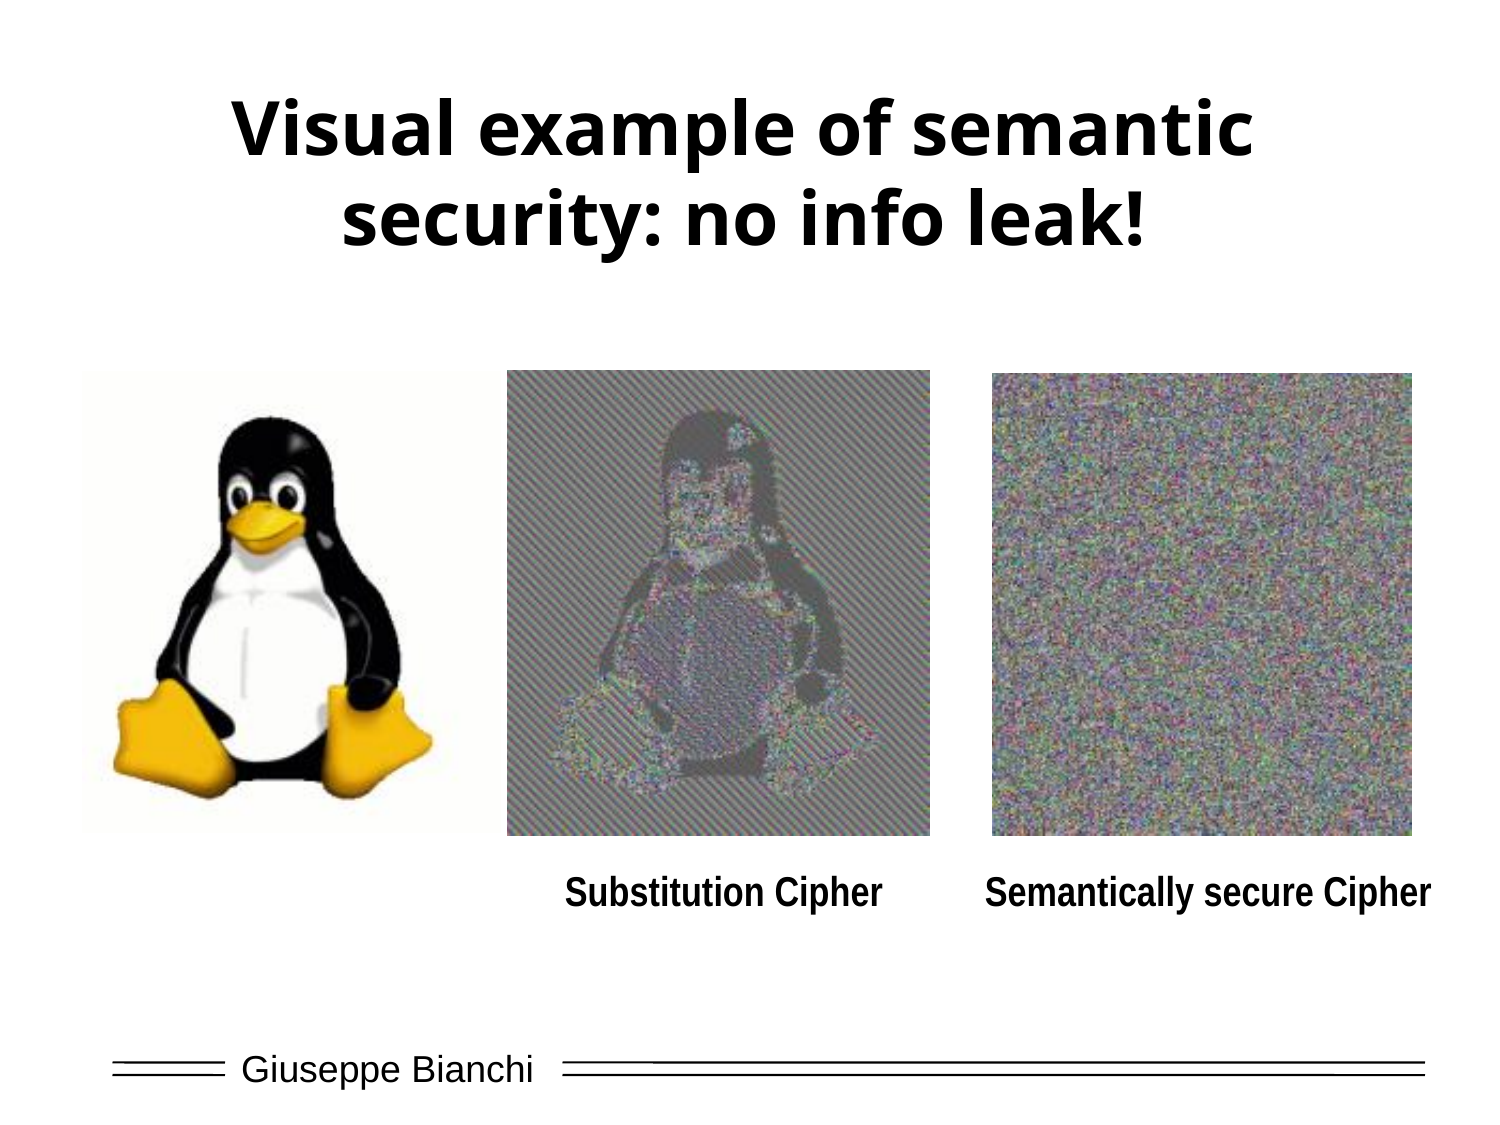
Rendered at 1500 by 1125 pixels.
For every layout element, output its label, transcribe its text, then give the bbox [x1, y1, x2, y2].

picture [991, 373, 1412, 836]
text_box Substitution Cipher [550, 857, 899, 923]
text_box Semantically secure Cipher [970, 857, 1448, 923]
picture [507, 370, 930, 836]
picture [82, 371, 501, 833]
title Visual example of semantic security: no info leak! [112, 77, 1376, 263]
